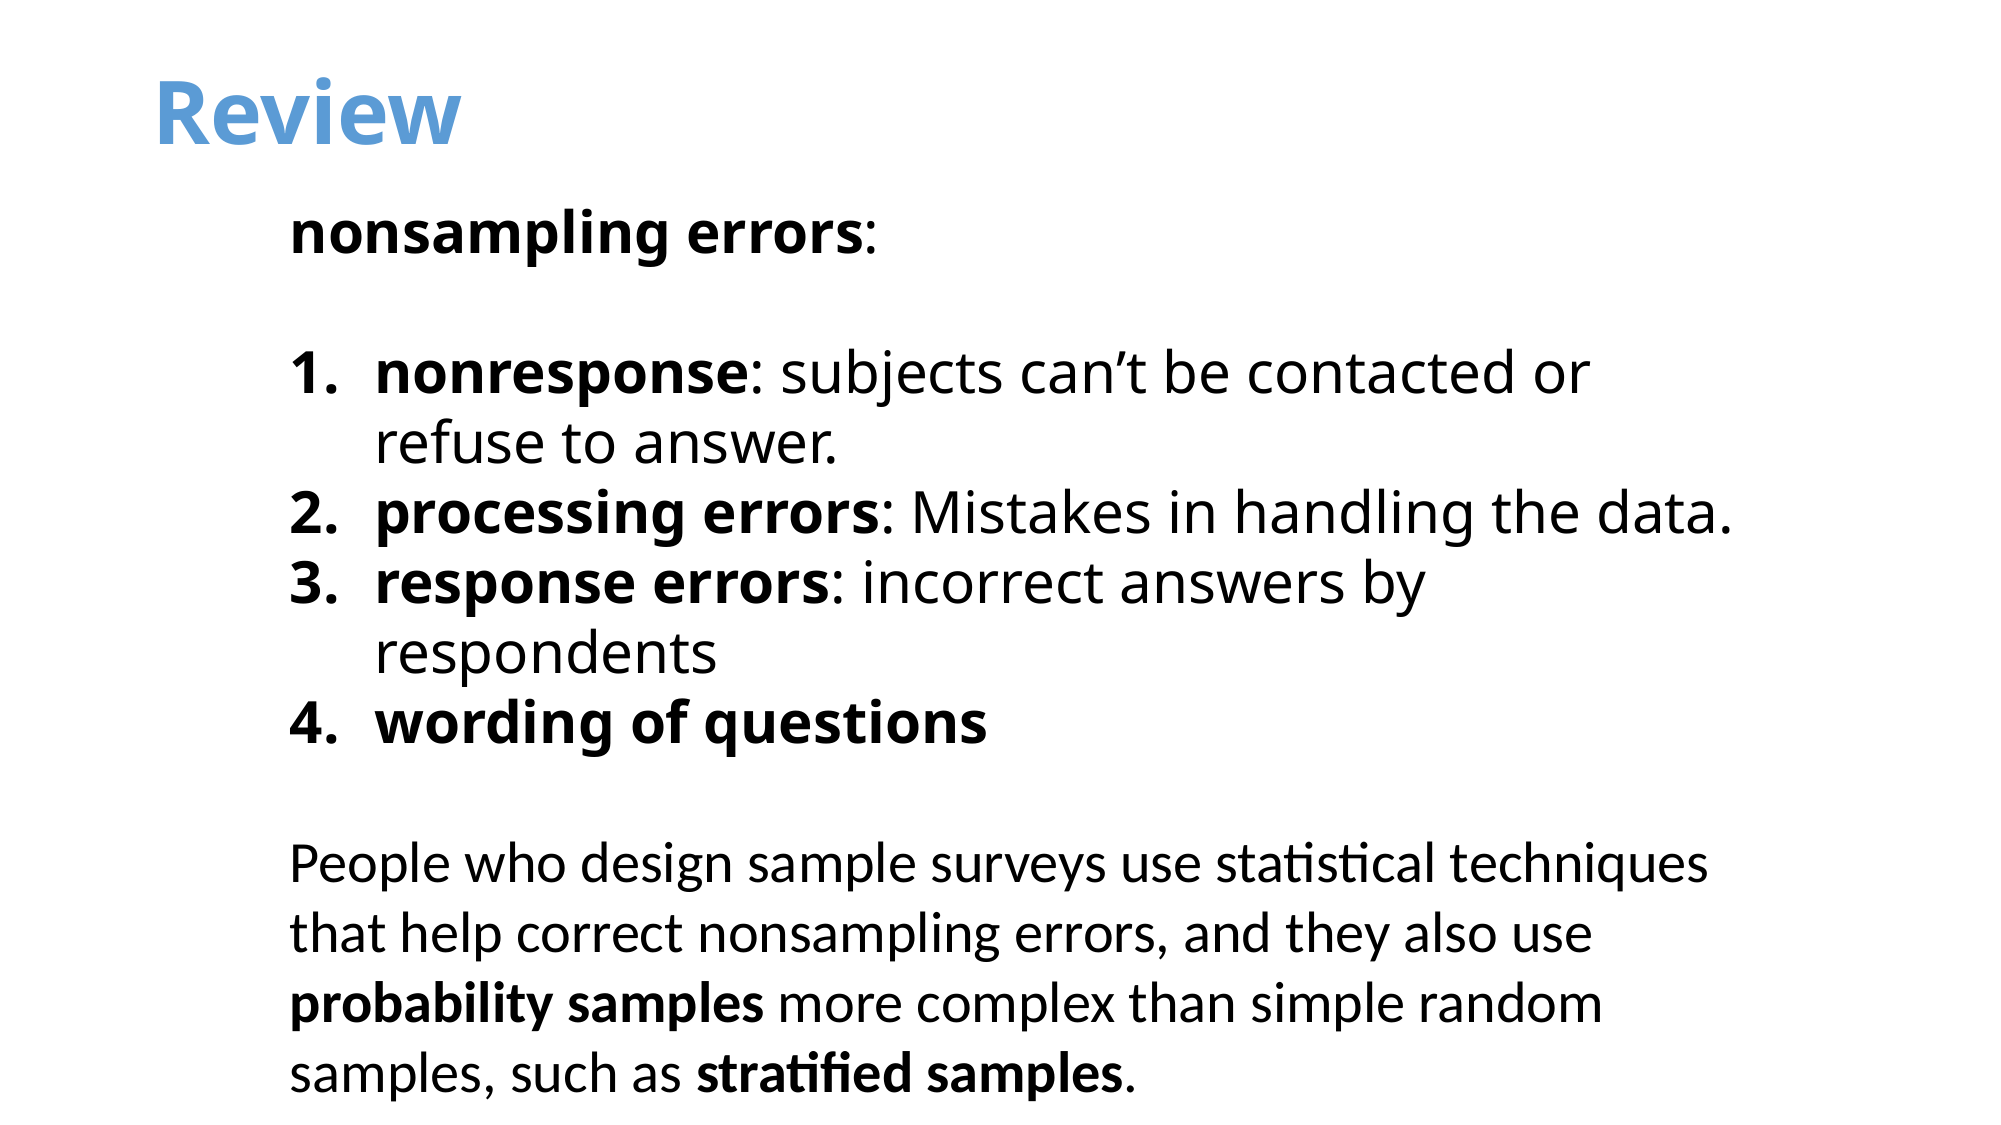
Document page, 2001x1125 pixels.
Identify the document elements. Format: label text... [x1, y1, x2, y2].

text_box nonsampling errors: nonresponse: subjects can’t be contacted or refuse to answer. processing errors: Mistakes in handling the data. response errors: incorrect answers by respondents wording of questions People who design sample surveys use statistical techniques that help correct nonsampling errors, and they also use probability samples more complex than simple random samples, such as stratified samples. [274, 187, 1775, 1025]
title Review [137, 59, 1863, 278]
